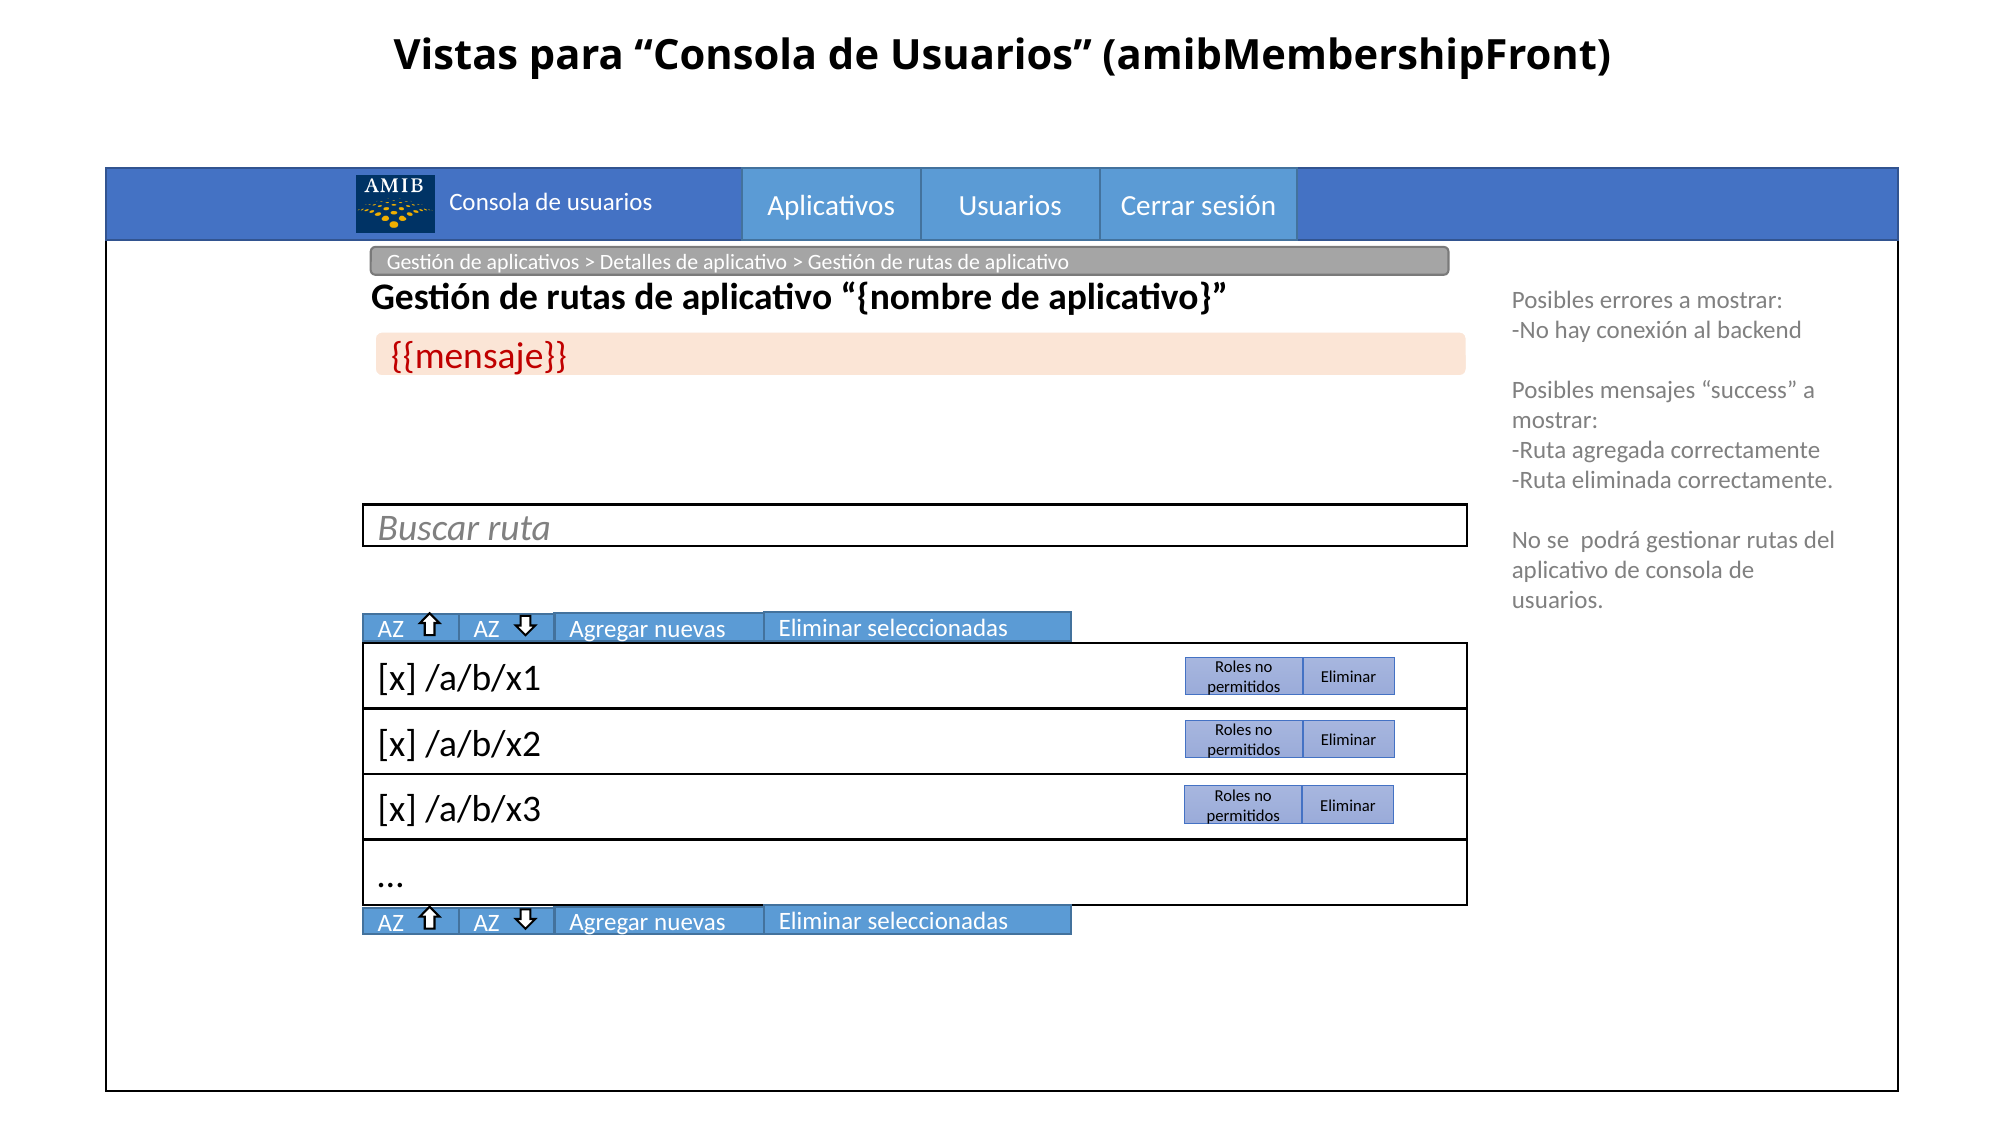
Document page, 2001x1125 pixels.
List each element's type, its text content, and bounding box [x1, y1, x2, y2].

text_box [362, 906, 764, 935]
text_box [106, 167, 1898, 1091]
text_box Vistas para “Consola de Usuarios” (amibMembershipFront) [252, 26, 1753, 86]
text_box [362, 613, 764, 641]
